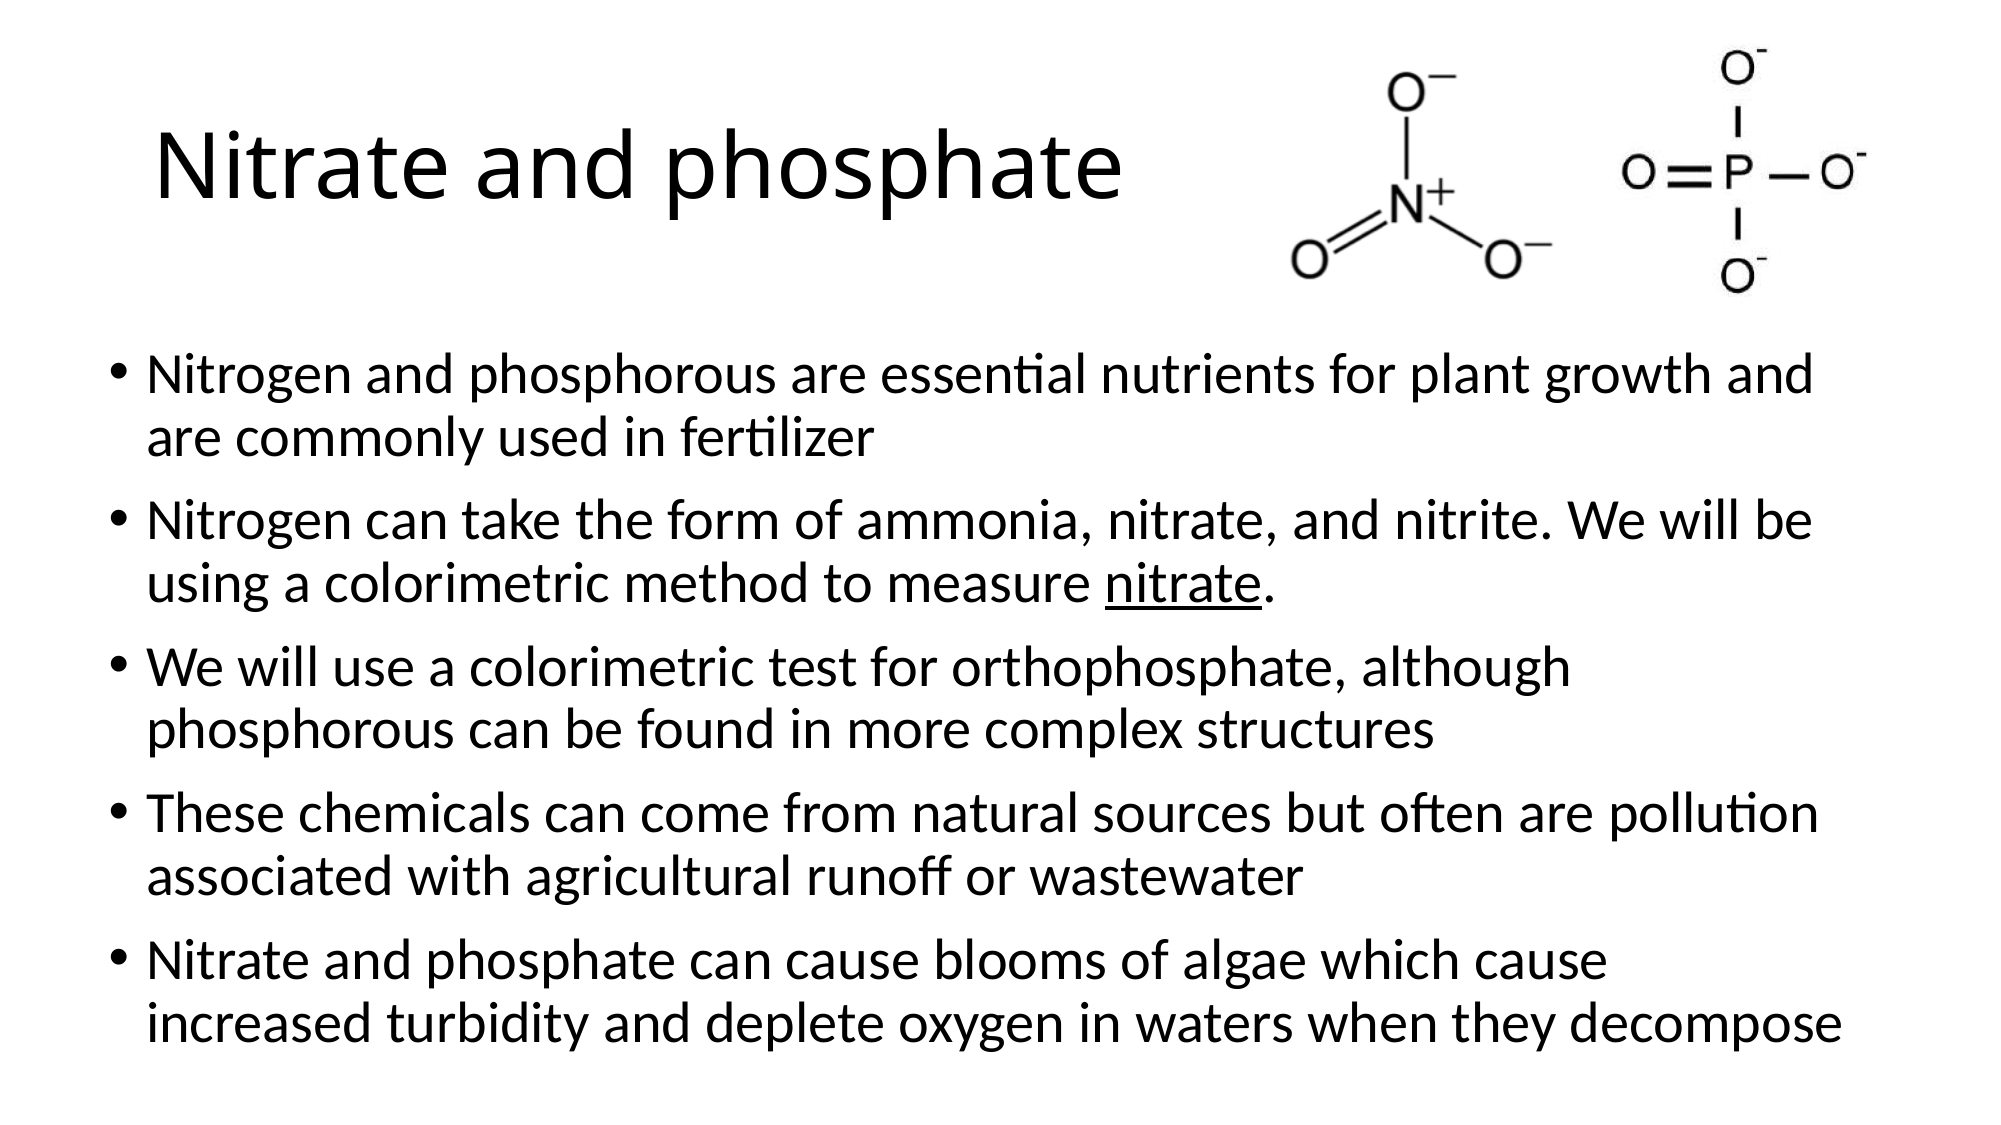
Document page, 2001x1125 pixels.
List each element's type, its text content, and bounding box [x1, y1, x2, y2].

title Nitrate and phosphate [137, 59, 1261, 278]
picture [1261, 25, 1918, 312]
list Nitrogen and phosphorous are essential nutrients for plant growth and are commonly used in fertilizer Nitrogen can take the form of ammonia, nitrate, and nitrite. We will be using a colorimetric method to measure nitrate. We will use a colorimetric test for orthophosphate, although phosphorous can be found in more complex structures These chemicals can come from natural sources but often are pollution associated with agricultural runoff or wastewater Nitrate and phosphate can cause blooms of algae which cause increased turbidity and deplete oxygen in waters when they decompose [93, 335, 1863, 1066]
